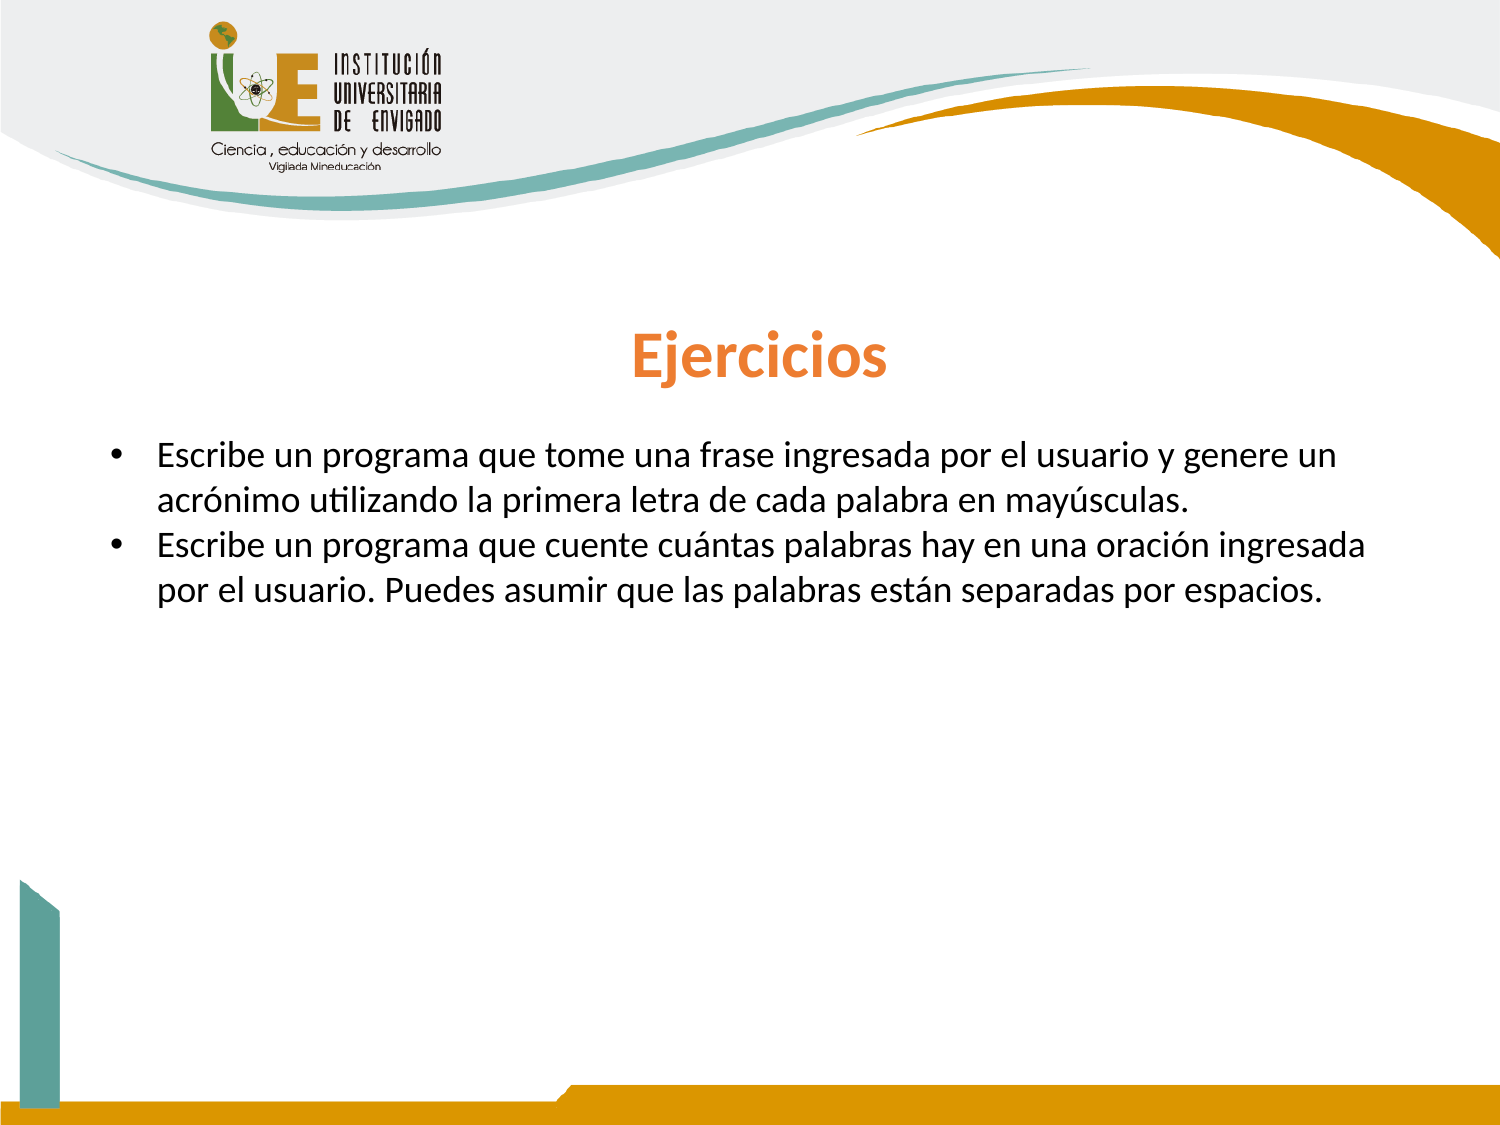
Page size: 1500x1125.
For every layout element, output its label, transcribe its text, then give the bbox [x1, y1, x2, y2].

picture [0, 0, 1500, 266]
text_box Escribe un programa que tome una frase ingresada por el usuario y genere un acrónimo utilizando la primera letra de cada palabra en mayúsculas. Escribe un programa que cuente cuántas palabras hay en una oración ingresada por el usuario. Puedes asumir que las palabras están separadas por espacios. [95, 423, 1442, 663]
text_box Ejercicios [20, 297, 1500, 398]
picture [0, 862, 1500, 1125]
